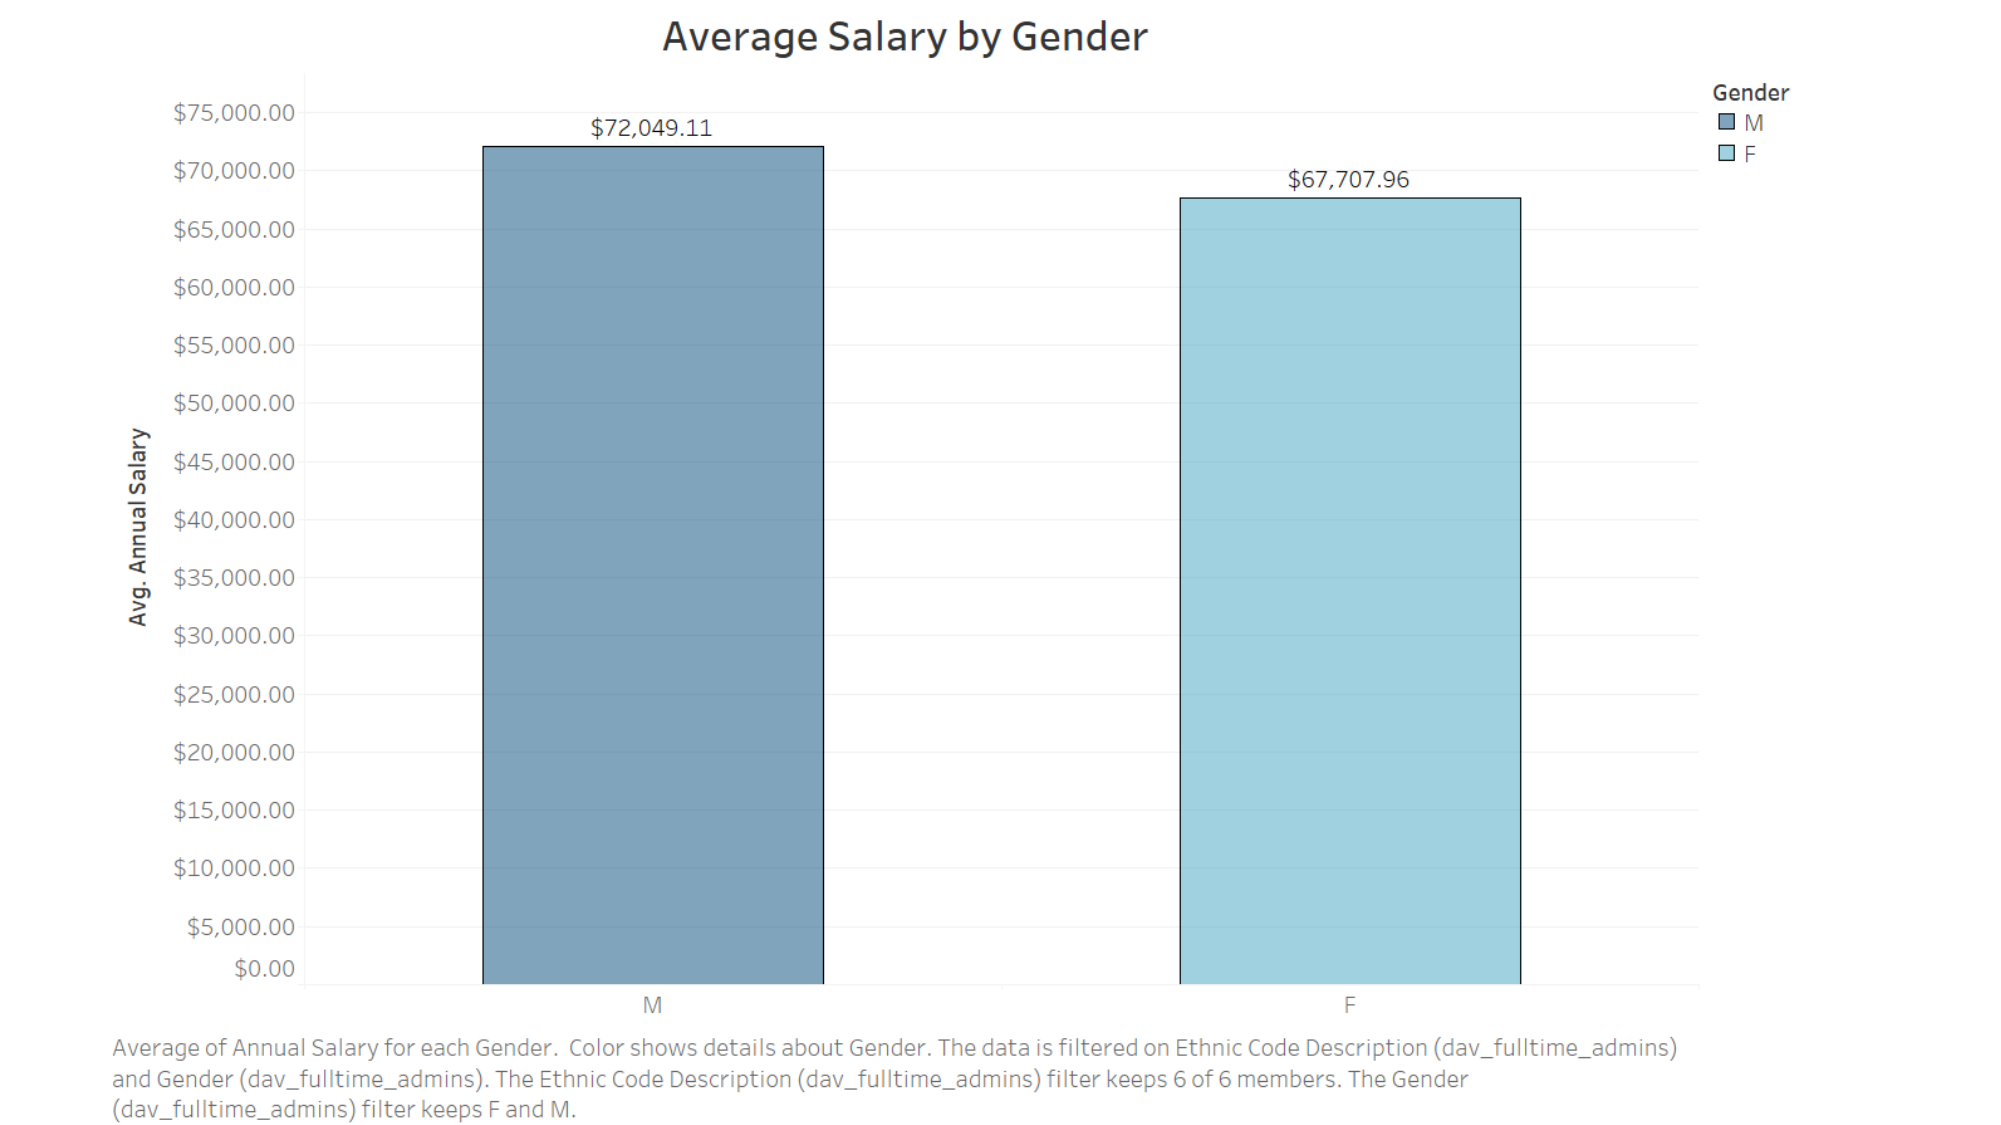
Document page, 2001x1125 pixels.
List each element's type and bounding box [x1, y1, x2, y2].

picture [112, 0, 1887, 1125]
